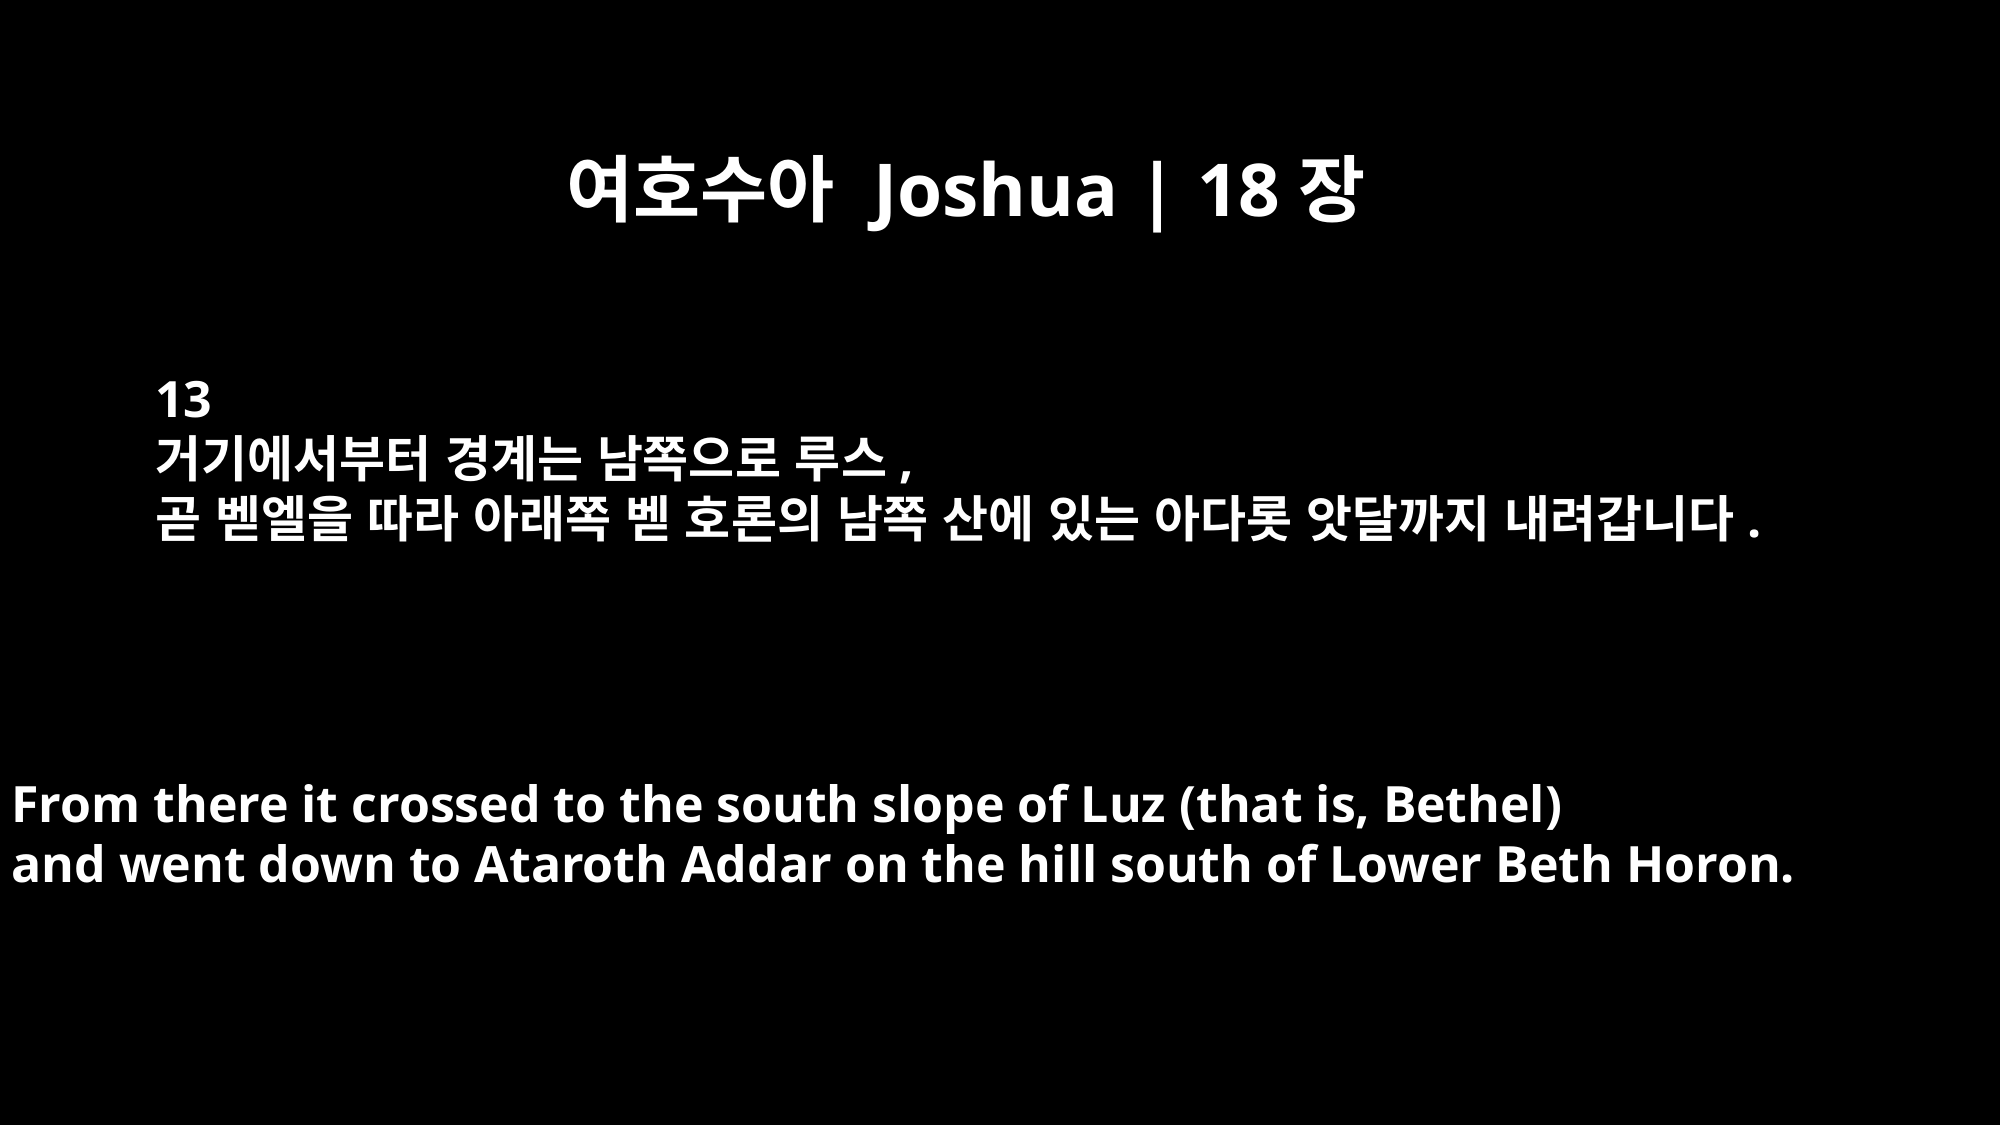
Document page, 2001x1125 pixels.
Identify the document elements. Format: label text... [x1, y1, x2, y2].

text_box From there it crossed to the south slope of Luz (that is, Bethel) and went down to Ataroth Addar on the hill south of Lower Beth Horon. [0, 764, 1811, 900]
text_box 여호수아 Joshua | 18장 [551, 136, 1381, 239]
text_box 13 거기에서부터 경계는 남쪽으로 루스, 곧 벧엘을 따라 아래쪽 벧 호론의 남쪽 산에 있는 아다롯 앗달까지 내려갑니다. [140, 359, 1777, 555]
